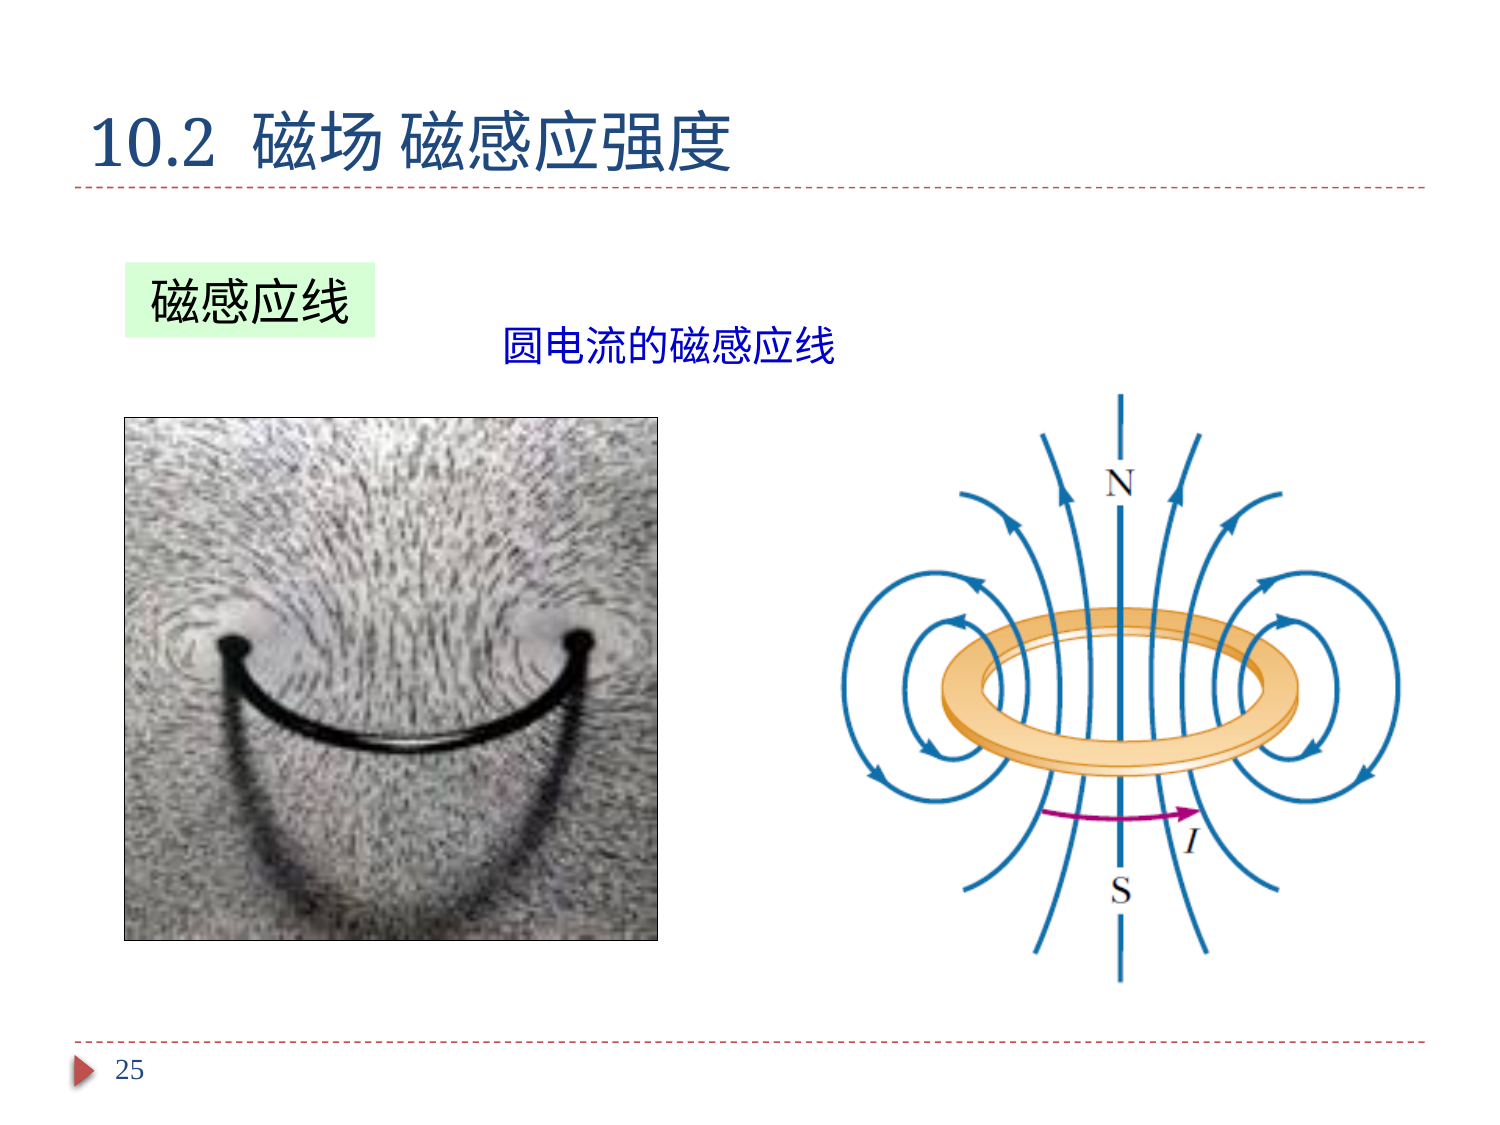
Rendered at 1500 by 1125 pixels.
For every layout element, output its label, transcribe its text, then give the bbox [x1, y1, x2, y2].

picture [125, 417, 658, 940]
picture [824, 374, 1416, 993]
title 10.2 磁场 磁感应强度 [75, 37, 1425, 188]
text_box 磁感应线 [125, 262, 375, 338]
text_box 圆电流的磁感应线 [487, 312, 852, 378]
slide_number 25 [100, 1042, 426, 1103]
